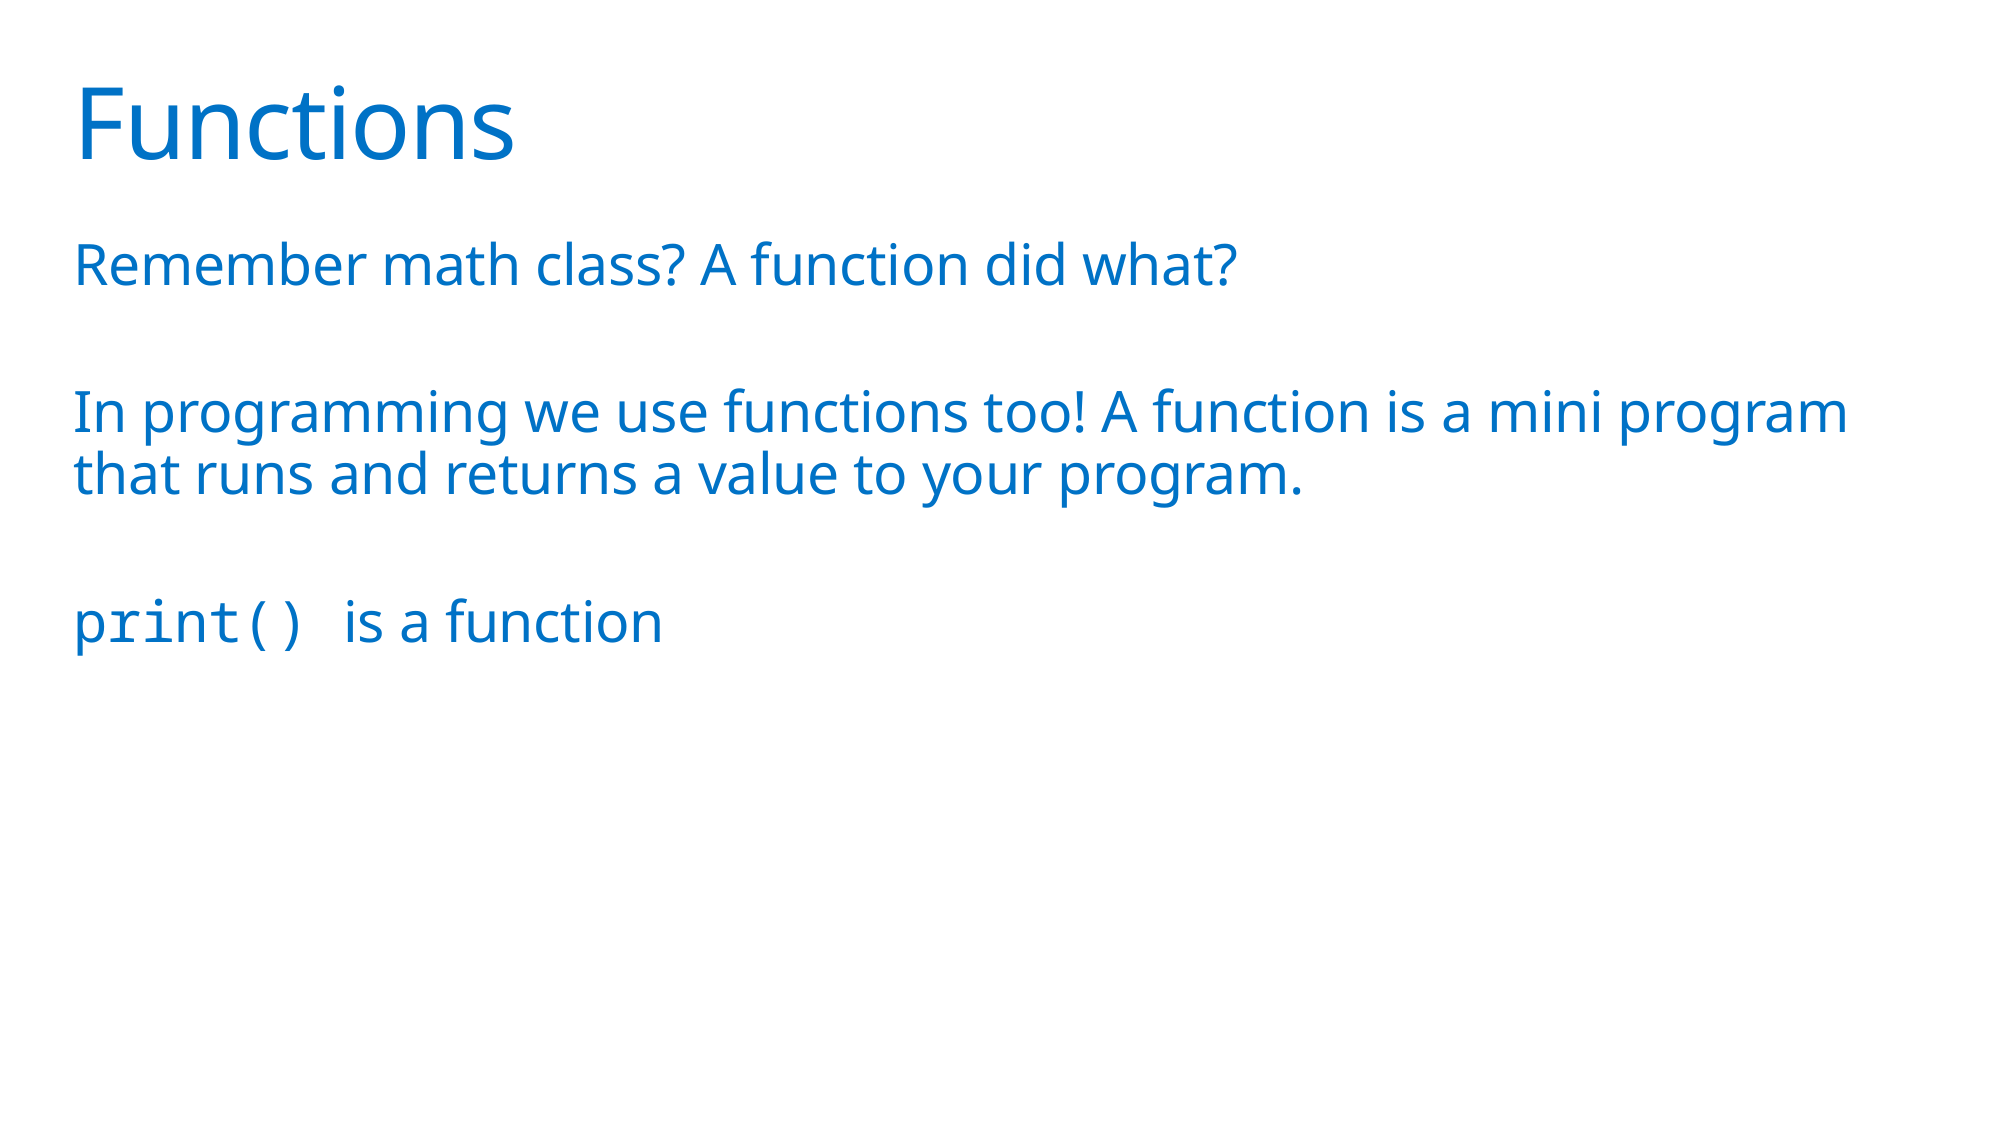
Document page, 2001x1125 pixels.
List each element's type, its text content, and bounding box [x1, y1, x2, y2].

list Remember math class? A function did what? In programming we use functions too! A function is a mini program that runs and returns a value to your program. print() is a function [58, 220, 1942, 676]
title Functions [58, 58, 1942, 206]
